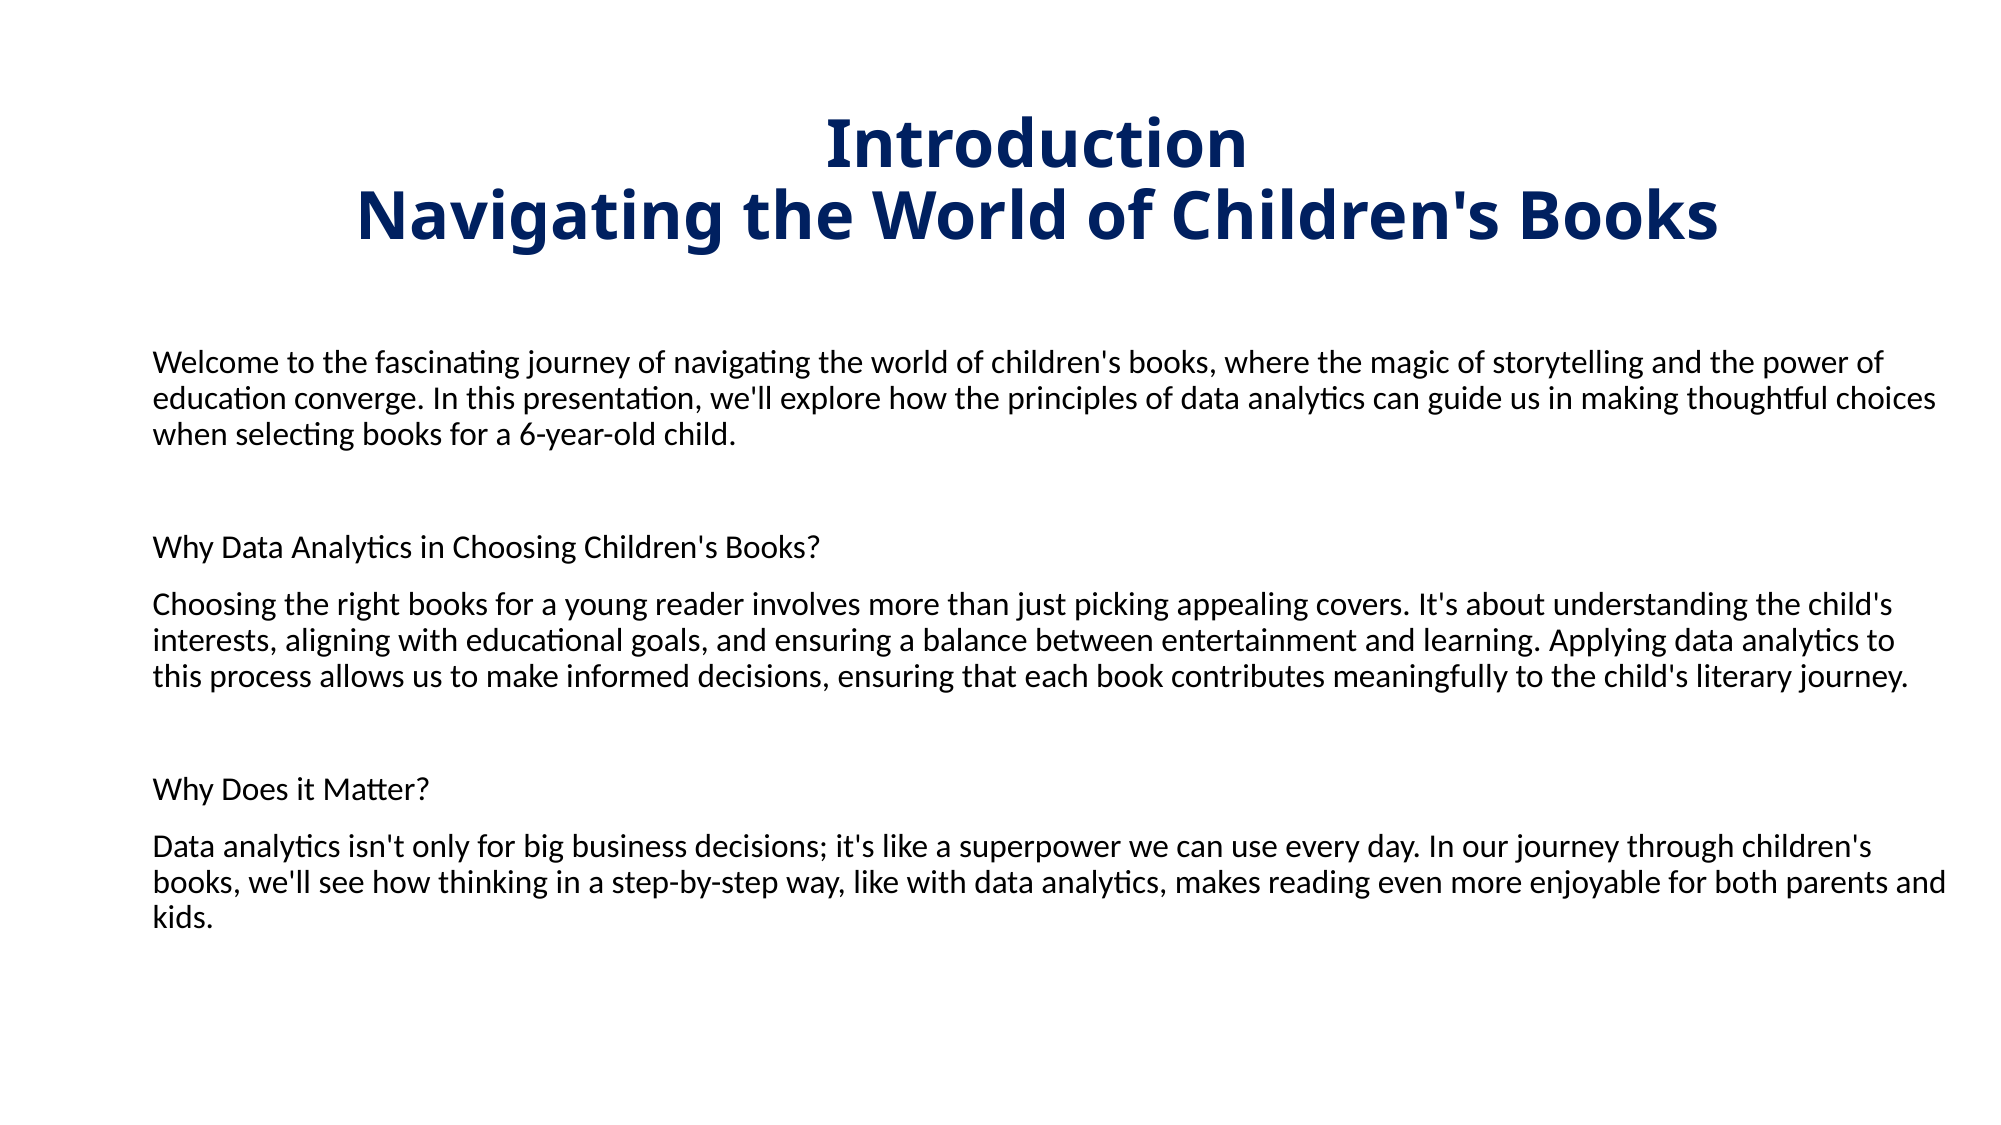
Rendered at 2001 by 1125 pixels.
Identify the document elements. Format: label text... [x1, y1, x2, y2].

list Welcome to the fascinating journey of navigating the world of children's books, where the magic of storytelling and the power of education converge. In this presentation, we'll explore how the principles of data analytics can guide us in making thoughtful choices when selecting books for a 6-year-old child. Why Data Analytics in Choosing Children's Books? Choosing the right books for a young reader involves more than just picking appealing covers. It's about understanding the child's interests, aligning with educational goals, and ensuring a balance between entertainment and learning. Applying data analytics to this process allows us to make informed decisions, ensuring that each book contributes meaningfully to the child's literary journey. Why Does it Matter? Data analytics isn't only for big business decisions; it's like a superpower we can use every day. In our journey through children's books, we'll see how thinking in a step-by-step way, like with data analytics, makes reading even more enjoyable for both parents and kids. [137, 337, 1967, 1012]
title Introduction Navigating the World of Children's Books [137, 75, 1939, 262]
